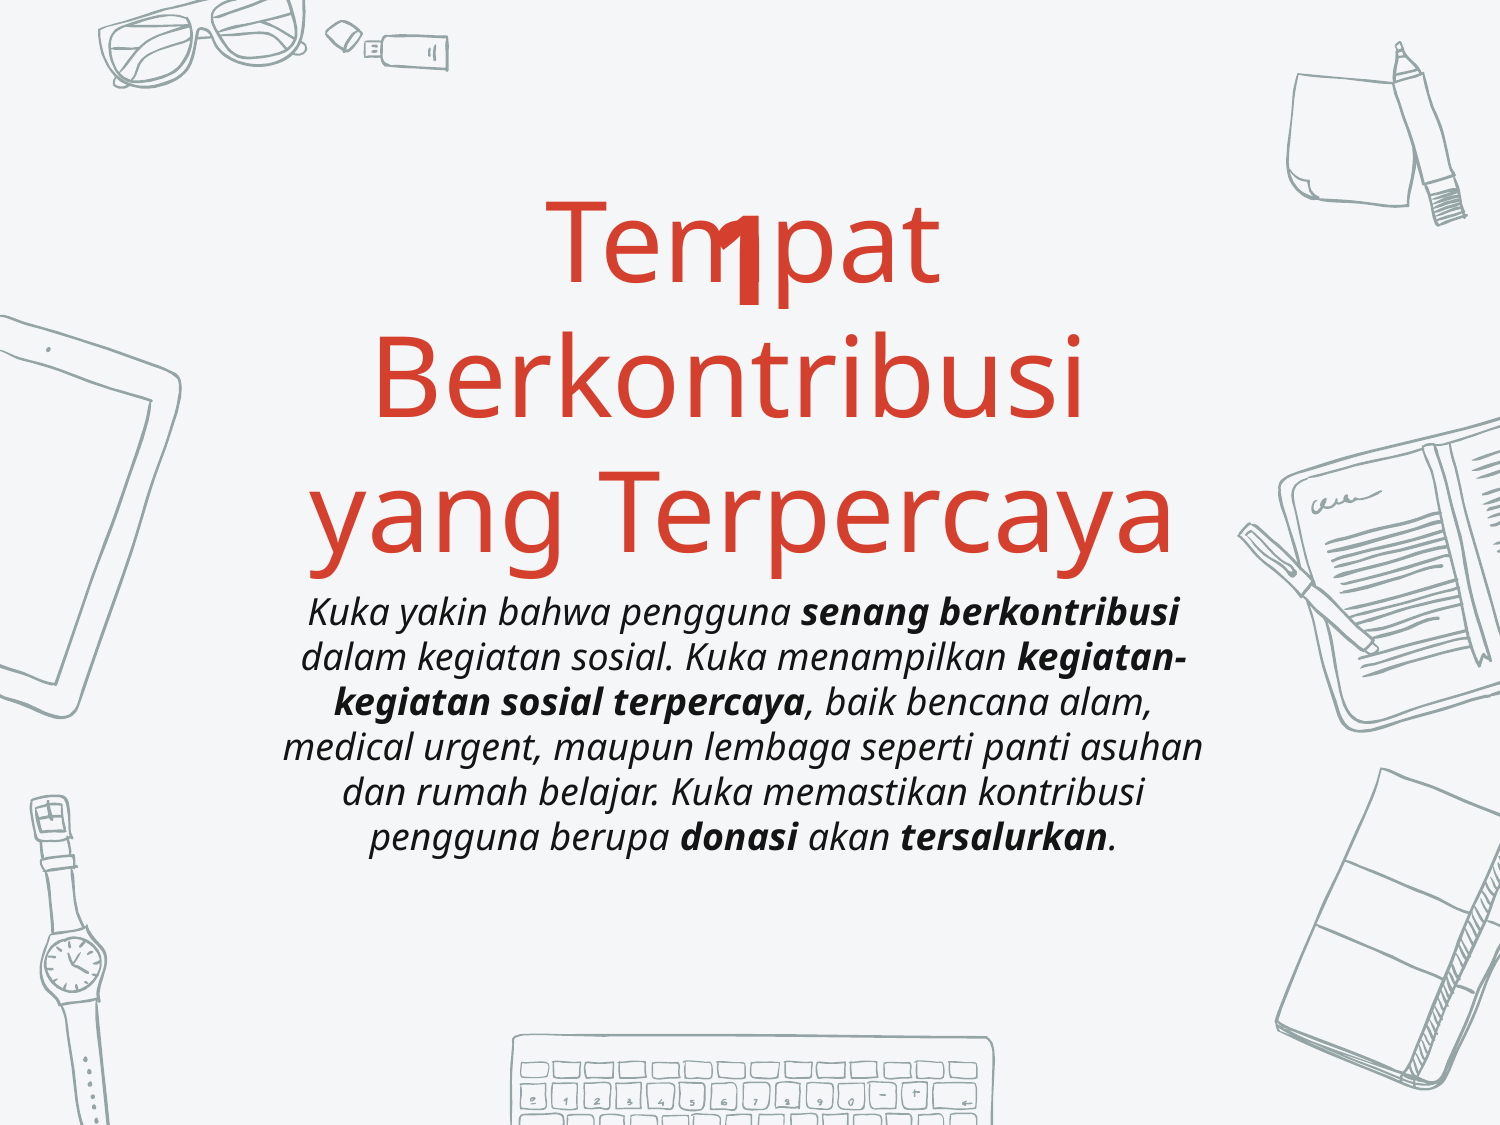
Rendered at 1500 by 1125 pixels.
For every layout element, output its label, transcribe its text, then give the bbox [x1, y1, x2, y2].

text_box 1 [249, 164, 1239, 339]
text_box Kuka yakin bahwa pengguna senang berkontribusi dalam kegiatan sosial. Kuka menampilkan kegiatan-kegiatan sosial terpercaya, baik bencana alam, medical urgent, maupun lembaga seperti panti asuhan dan rumah belajar. Kuka memastikan kontribusi pengguna berupa donasi akan tersalurkan. [249, 573, 1239, 867]
text_box Tempat Berkontribusi yang Terpercaya [249, 339, 1239, 573]
